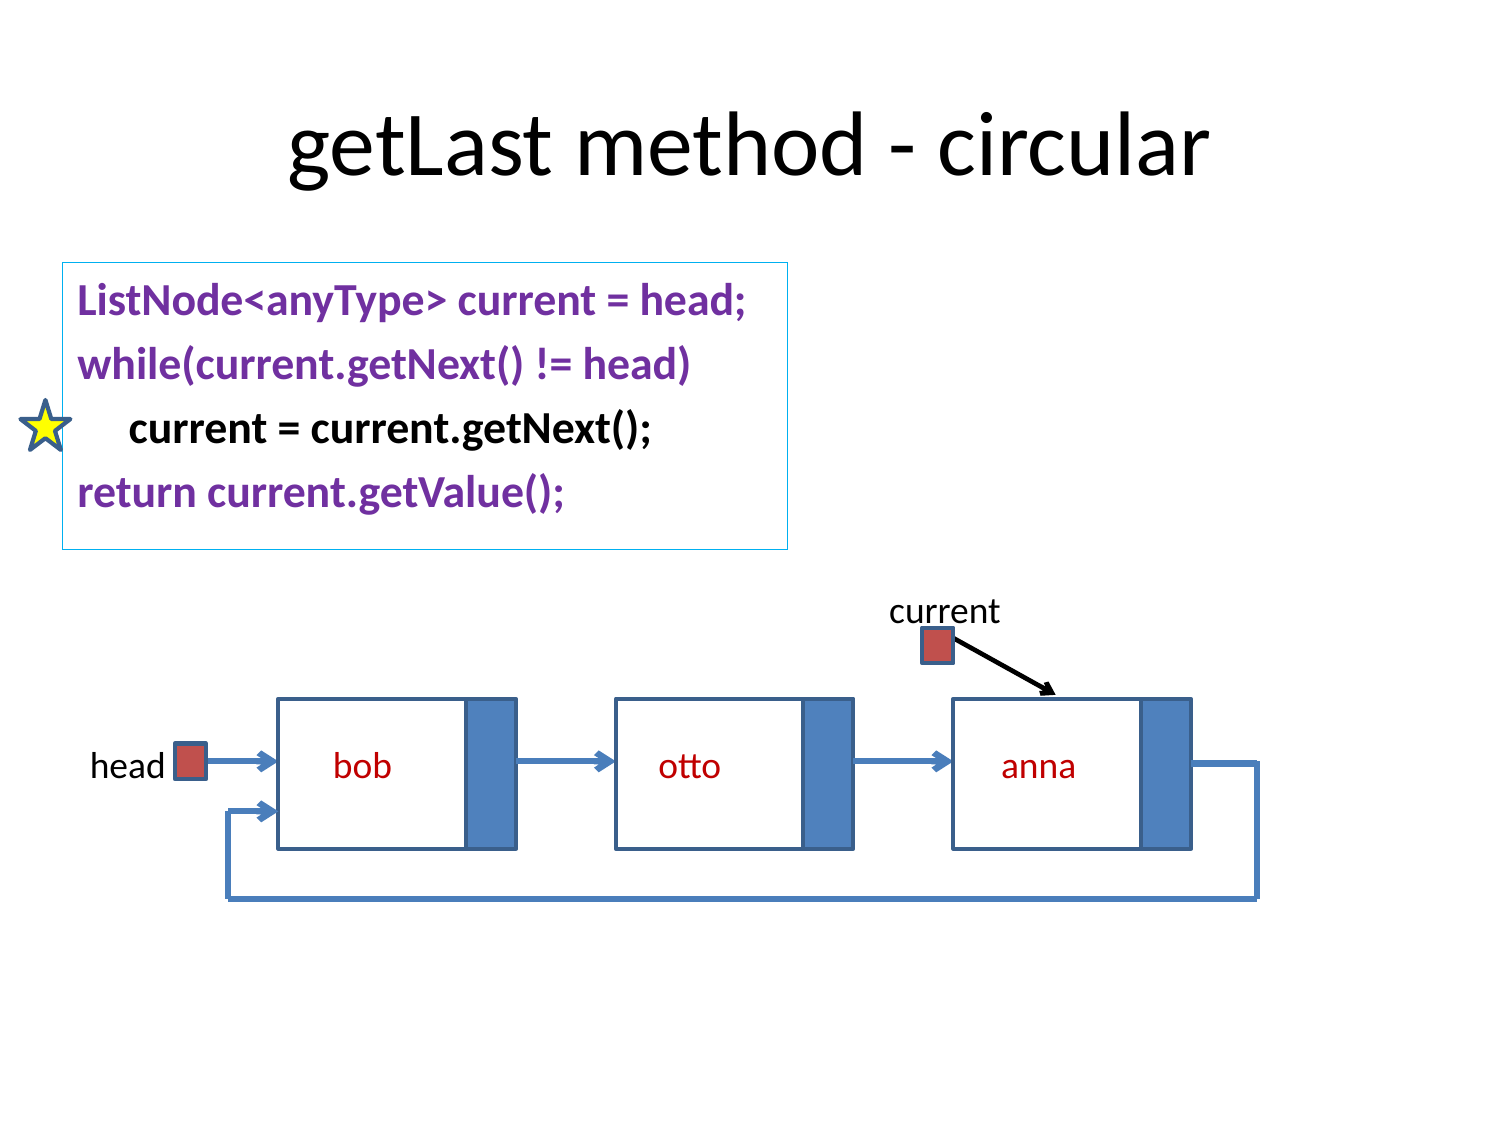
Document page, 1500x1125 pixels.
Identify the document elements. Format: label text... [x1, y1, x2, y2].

text_box [173, 741, 208, 781]
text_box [953, 640, 1056, 696]
text_box [801, 697, 855, 733]
text_box [614, 793, 801, 851]
text_box [276, 793, 464, 851]
text_box [1139, 793, 1193, 851]
text_box [18, 397, 73, 452]
text_box [464, 697, 518, 733]
text_box current [874, 578, 1033, 639]
text_box [951, 697, 1139, 733]
text_box [464, 793, 518, 851]
text_box [801, 793, 855, 851]
title getLast method - circular [75, 45, 1425, 233]
text_box [276, 697, 464, 733]
list ListNode<anyType> current = head; while(current.getNext() != head) current = current.getNext(); return current.getValue(); [62, 262, 788, 550]
text_box [951, 793, 1139, 851]
text_box [920, 626, 955, 665]
text_box [614, 697, 801, 733]
text_box head bob otto anna [75, 733, 1475, 793]
text_box [1139, 697, 1193, 733]
